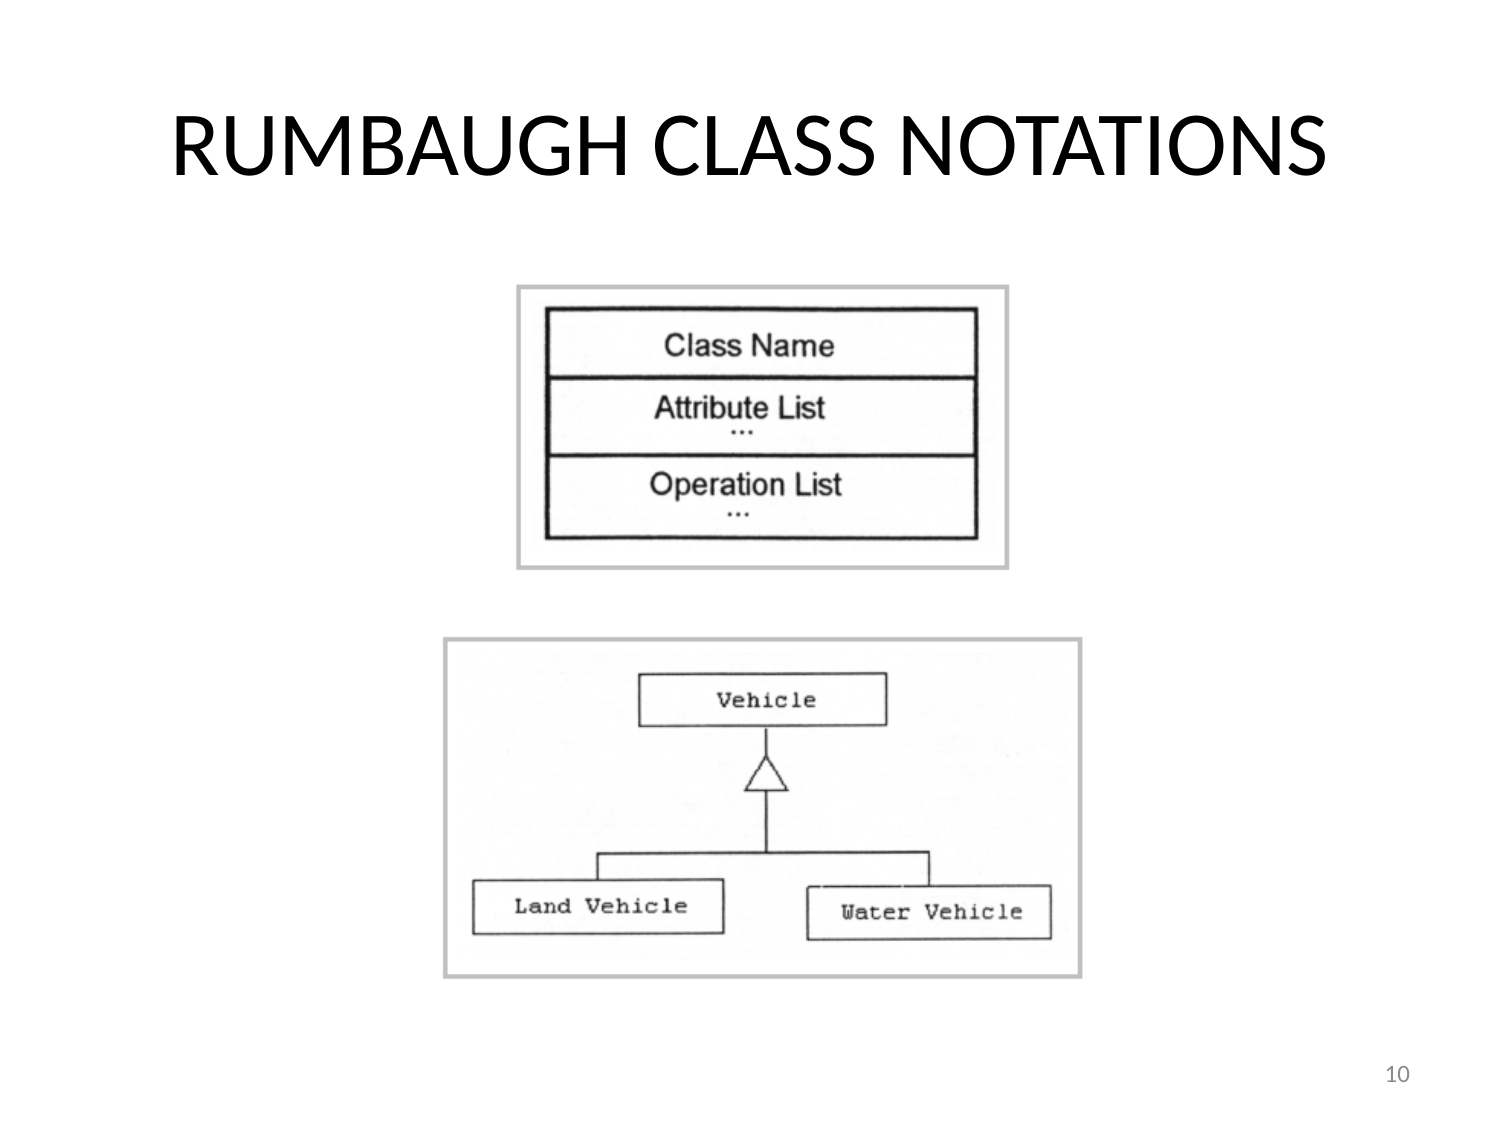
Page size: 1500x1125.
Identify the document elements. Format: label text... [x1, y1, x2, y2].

title RUMBAUGH CLASS NOTATIONS [75, 45, 1425, 233]
slide_number 10 [1074, 1042, 1425, 1103]
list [395, 262, 1104, 1006]
